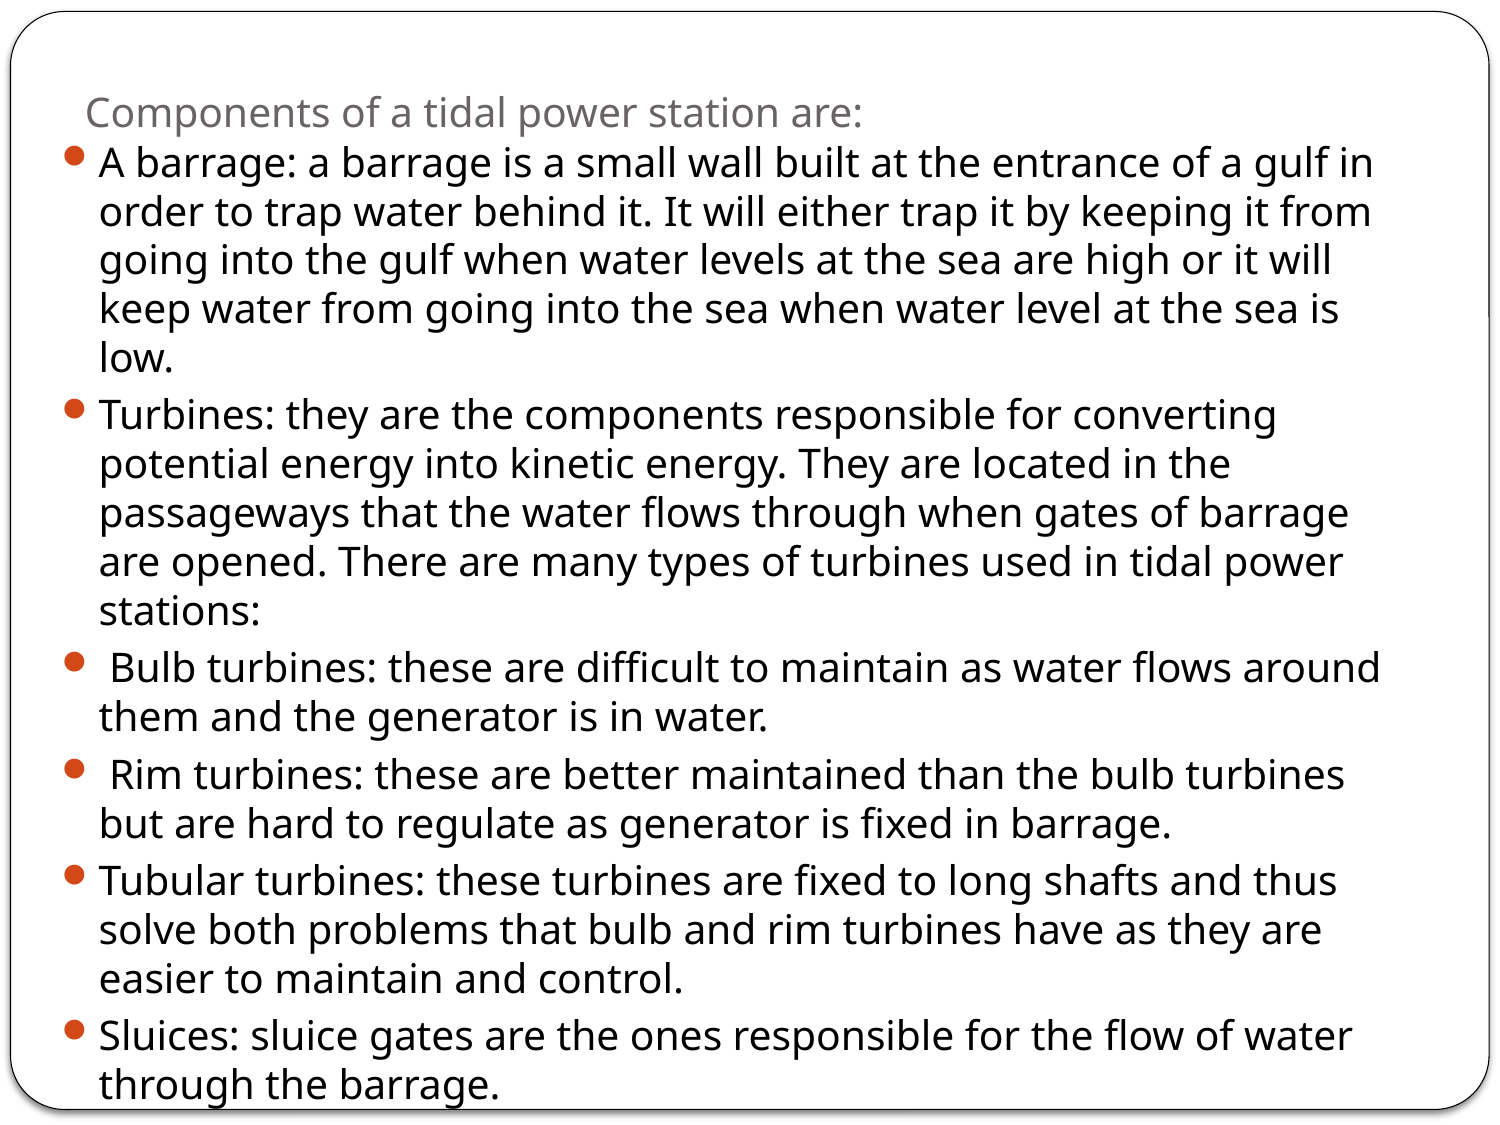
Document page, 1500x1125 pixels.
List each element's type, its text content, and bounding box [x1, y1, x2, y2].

list A barrage: a barrage is a small wall built at the entrance of a gulf in order to trap water behind it. It will either trap it by keeping it from going into the gulf when water levels at the sea are high or it will keep water from going into the sea when water level at the sea is low. Turbines: they are the components responsible for converting potential energy into kinetic energy. They are located in the passageways that the water flows through when gates of barrage are opened. There are many types of turbines used in tidal power stations: Bulb turbines: these are difficult to maintain as water flows around them and the generator is in water. Rim turbines: these are better maintained than the bulb turbines but are hard to regulate as generator is fixed in barrage. Tubular turbines: these turbines are fixed to long shafts and thus solve both problems that bulb and rim turbines have as they are easier to maintain and control. Sluices: sluice gates are the ones responsible for the flow of water through the barrage. [46, 128, 1425, 1125]
title Components of a tidal power station are: [70, 0, 1500, 200]
